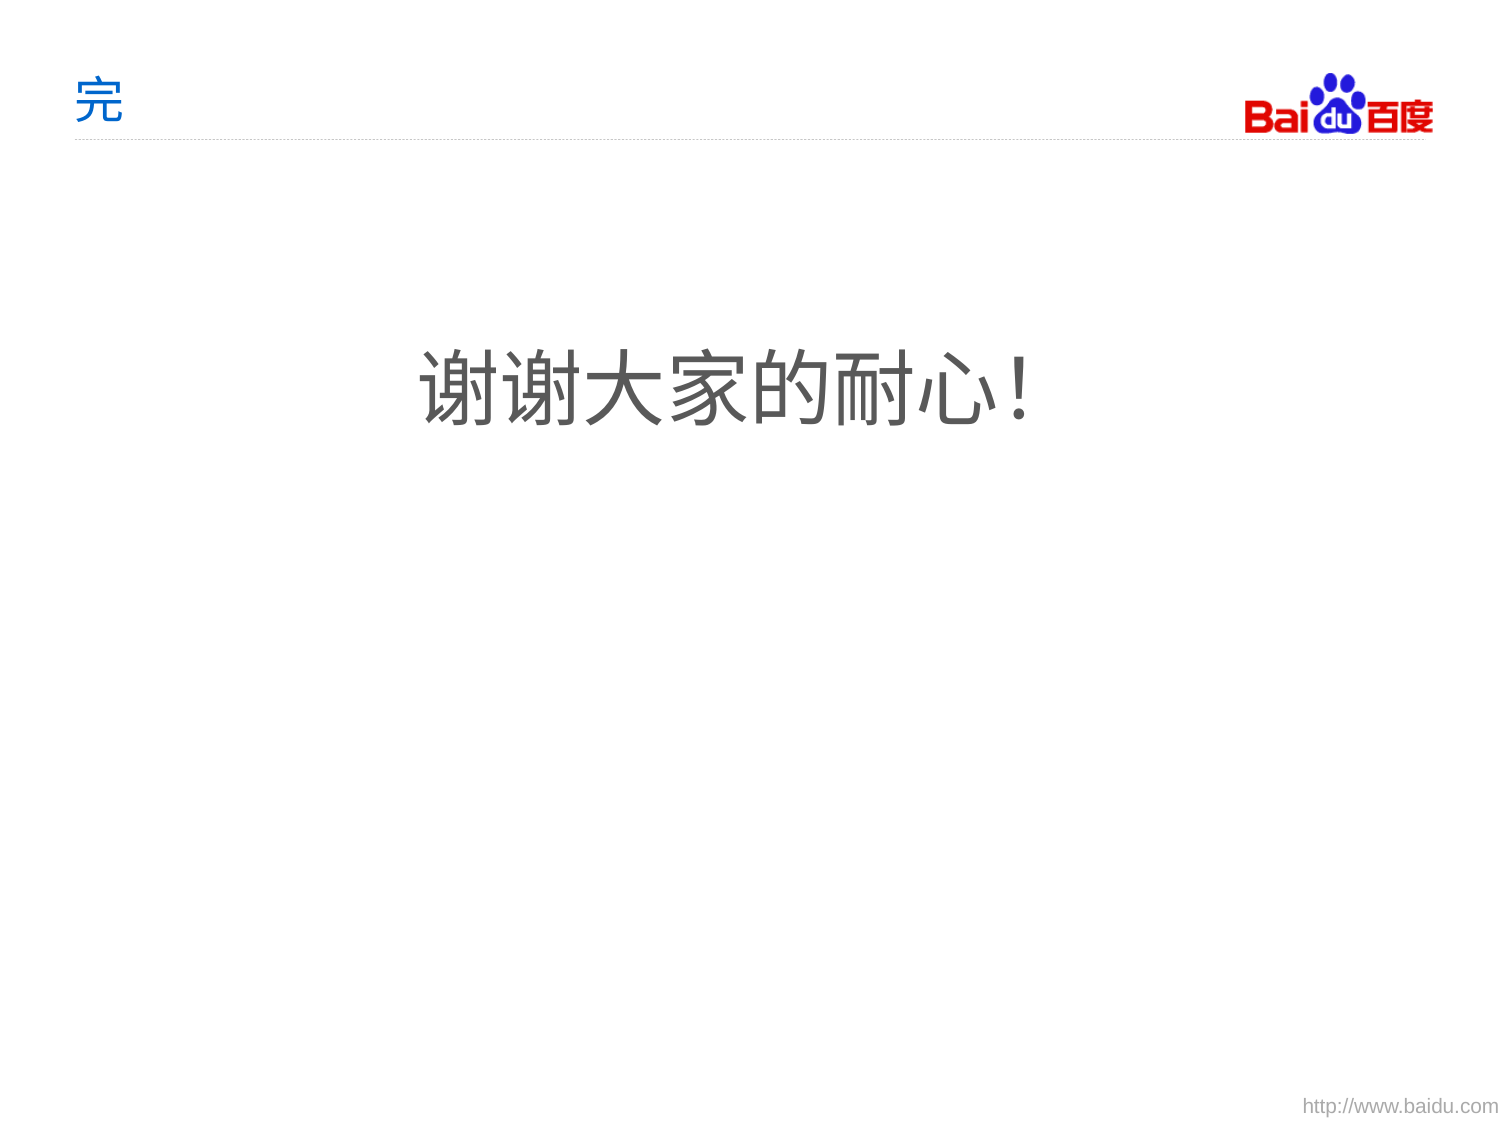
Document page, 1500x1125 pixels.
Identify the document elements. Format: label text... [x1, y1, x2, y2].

list 谢谢大家的耐心！ [346, 328, 1152, 797]
picture [1242, 72, 1435, 135]
title 完 [74, 59, 1241, 138]
